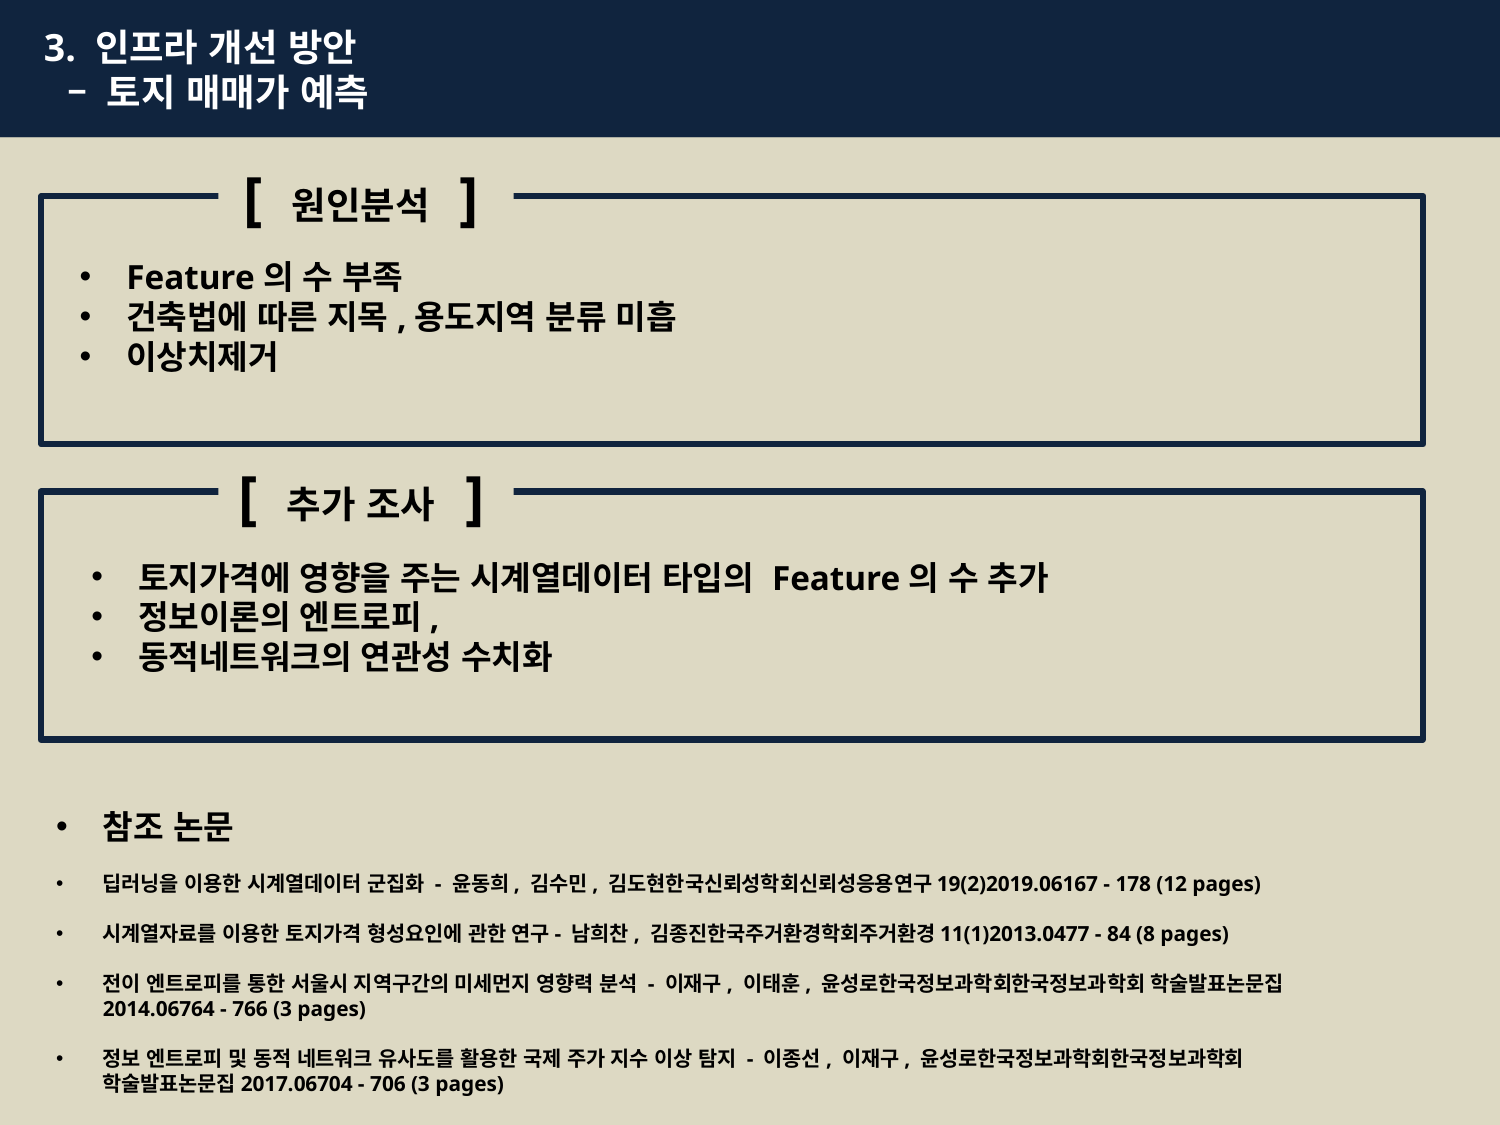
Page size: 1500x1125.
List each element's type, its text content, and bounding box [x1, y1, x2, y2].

text_box [39, 194, 1425, 446]
text_box [39, 489, 1425, 742]
text_box Feature의 수 부족 건축법에 따른 지목,용도지역 분류 미흡 이상치제거 [64, 248, 1400, 384]
text_box 3. 인프라 개선 방안 – 토지 매매가 예측 [0, 0, 1500, 139]
text_box [ 추가 조사 ] [218, 453, 514, 538]
text_box [ 원인분석 ] [218, 153, 514, 239]
text_box 토지가격에 영향을 주는 시계열데이터 타입의 Feature의 수 추가 정보이론의 엔트로피, 동적네트워크의 연관성 수치화 [76, 549, 1376, 684]
text_box 참조 논문 딥러닝을 이용한 시계열데이터 군집화 - 윤동희, 김수민, 김도현한국신뢰성학회신뢰성응용연구19(2)2019.06167 - 178 (12 pages) 시계열자료를 이용한 토지가격 형성요인에 관한 연구- 남희찬, 김종진한국주거환경학회주거환경11(1)2013.0477 - 84 (8 pages) 전이 엔트로피를 통한 서울시 지역구간의 미세먼지 영향력 분석 - 이재구, 이태훈, 윤성로한국정보과학회한국정보과학회 학술발표논문집2014.06764 - 766 (3 pages) 정보 엔트로피 및 동적 네트워크 유사도를 활용한 국제 주가 지수 이상 탐지 - 이종선, 이재구, 윤성로한국정보과학회한국정보과학회 학술발표논문집2017.06704 - 706 (3 pages) [41, 798, 1341, 1125]
